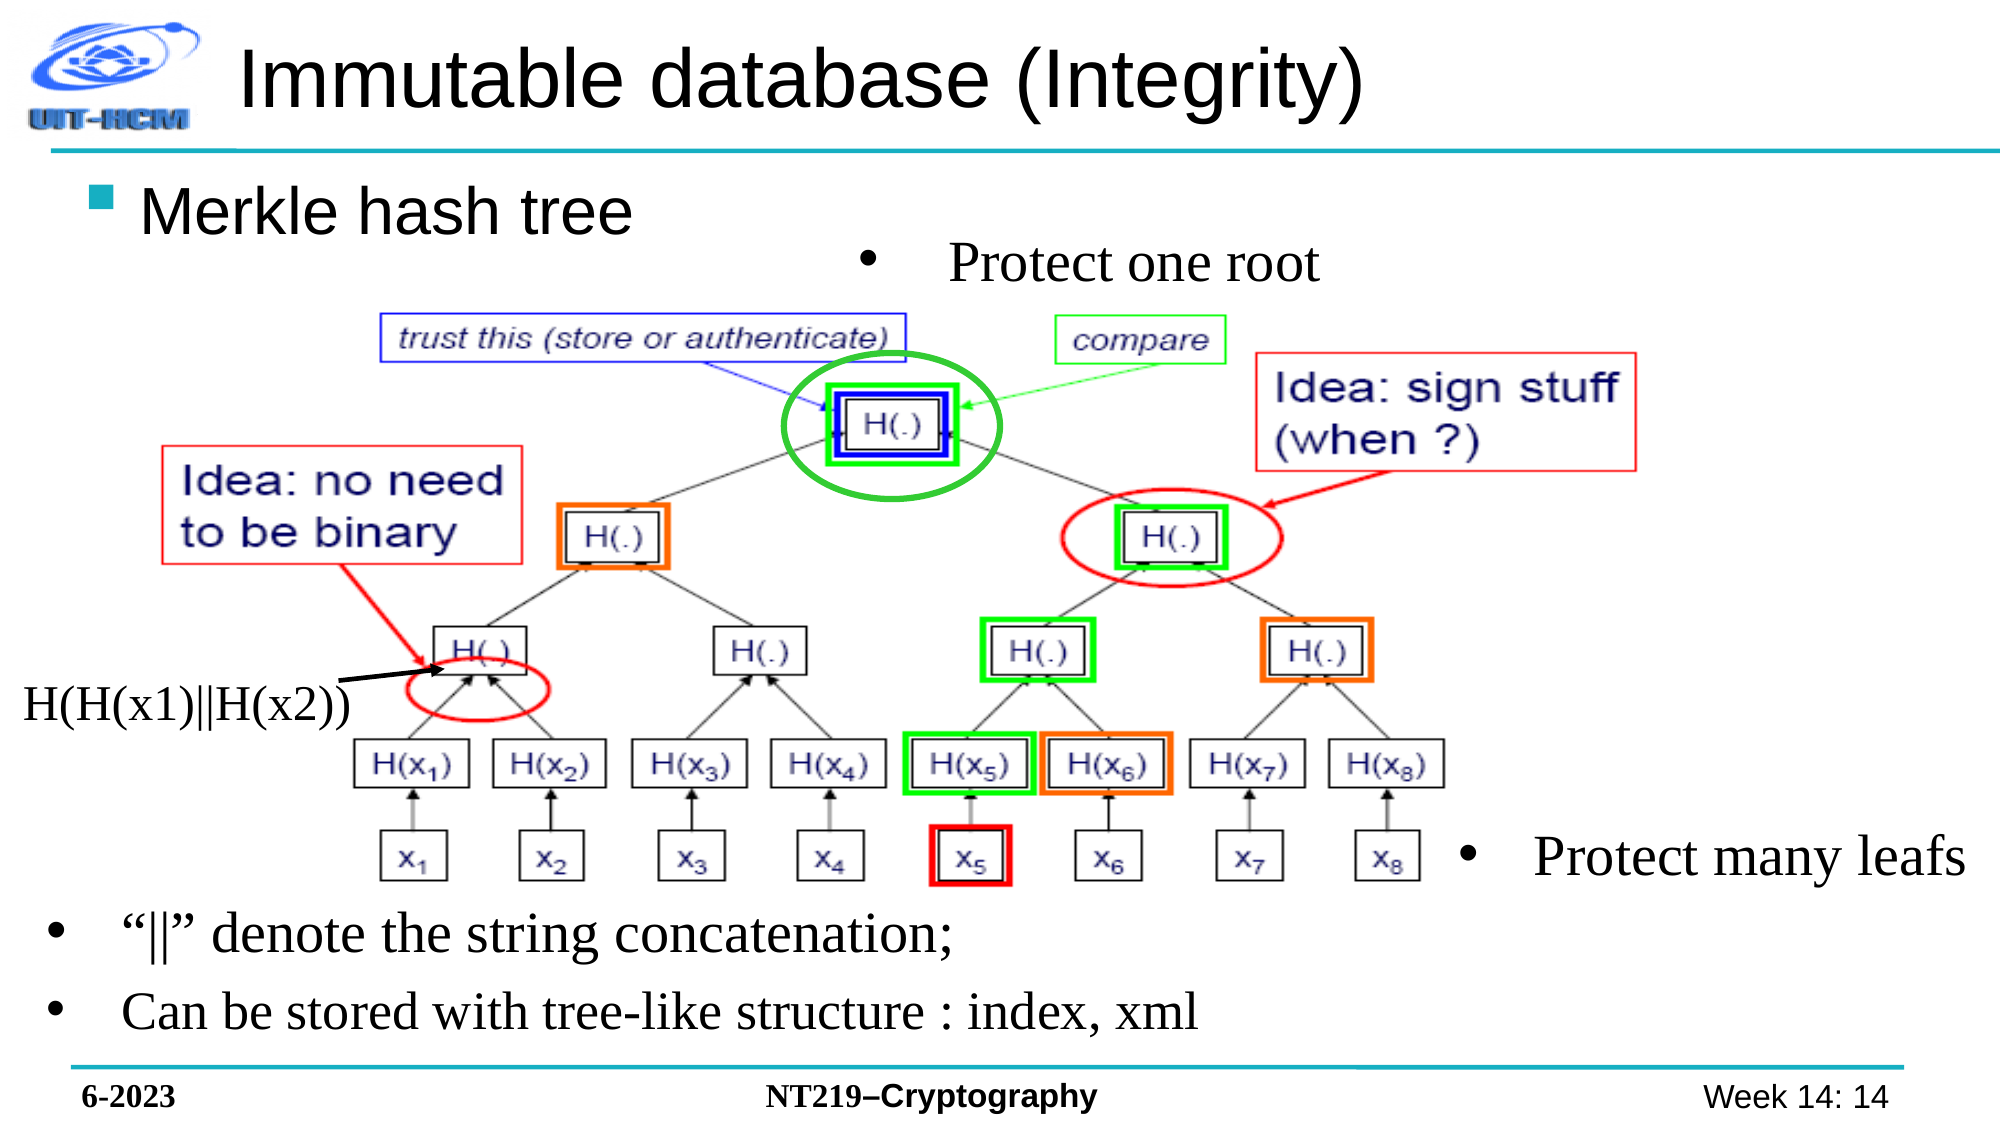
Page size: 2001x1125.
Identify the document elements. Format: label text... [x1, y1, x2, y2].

text_box H(H(x1)||H(x2)) [0, 655, 82, 740]
text_box Protect many leafs [1704, 809, 1998, 895]
text_box Can be stored with tree-like structure : index, xml [31, 967, 1230, 1048]
title Immutable database (Integrity) [222, 8, 1428, 139]
text_box “||” denote the string concatenation; [31, 886, 970, 967]
list Merkle hash tree [67, 160, 1308, 291]
picture [7, 9, 222, 141]
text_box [86, 263, 1697, 914]
